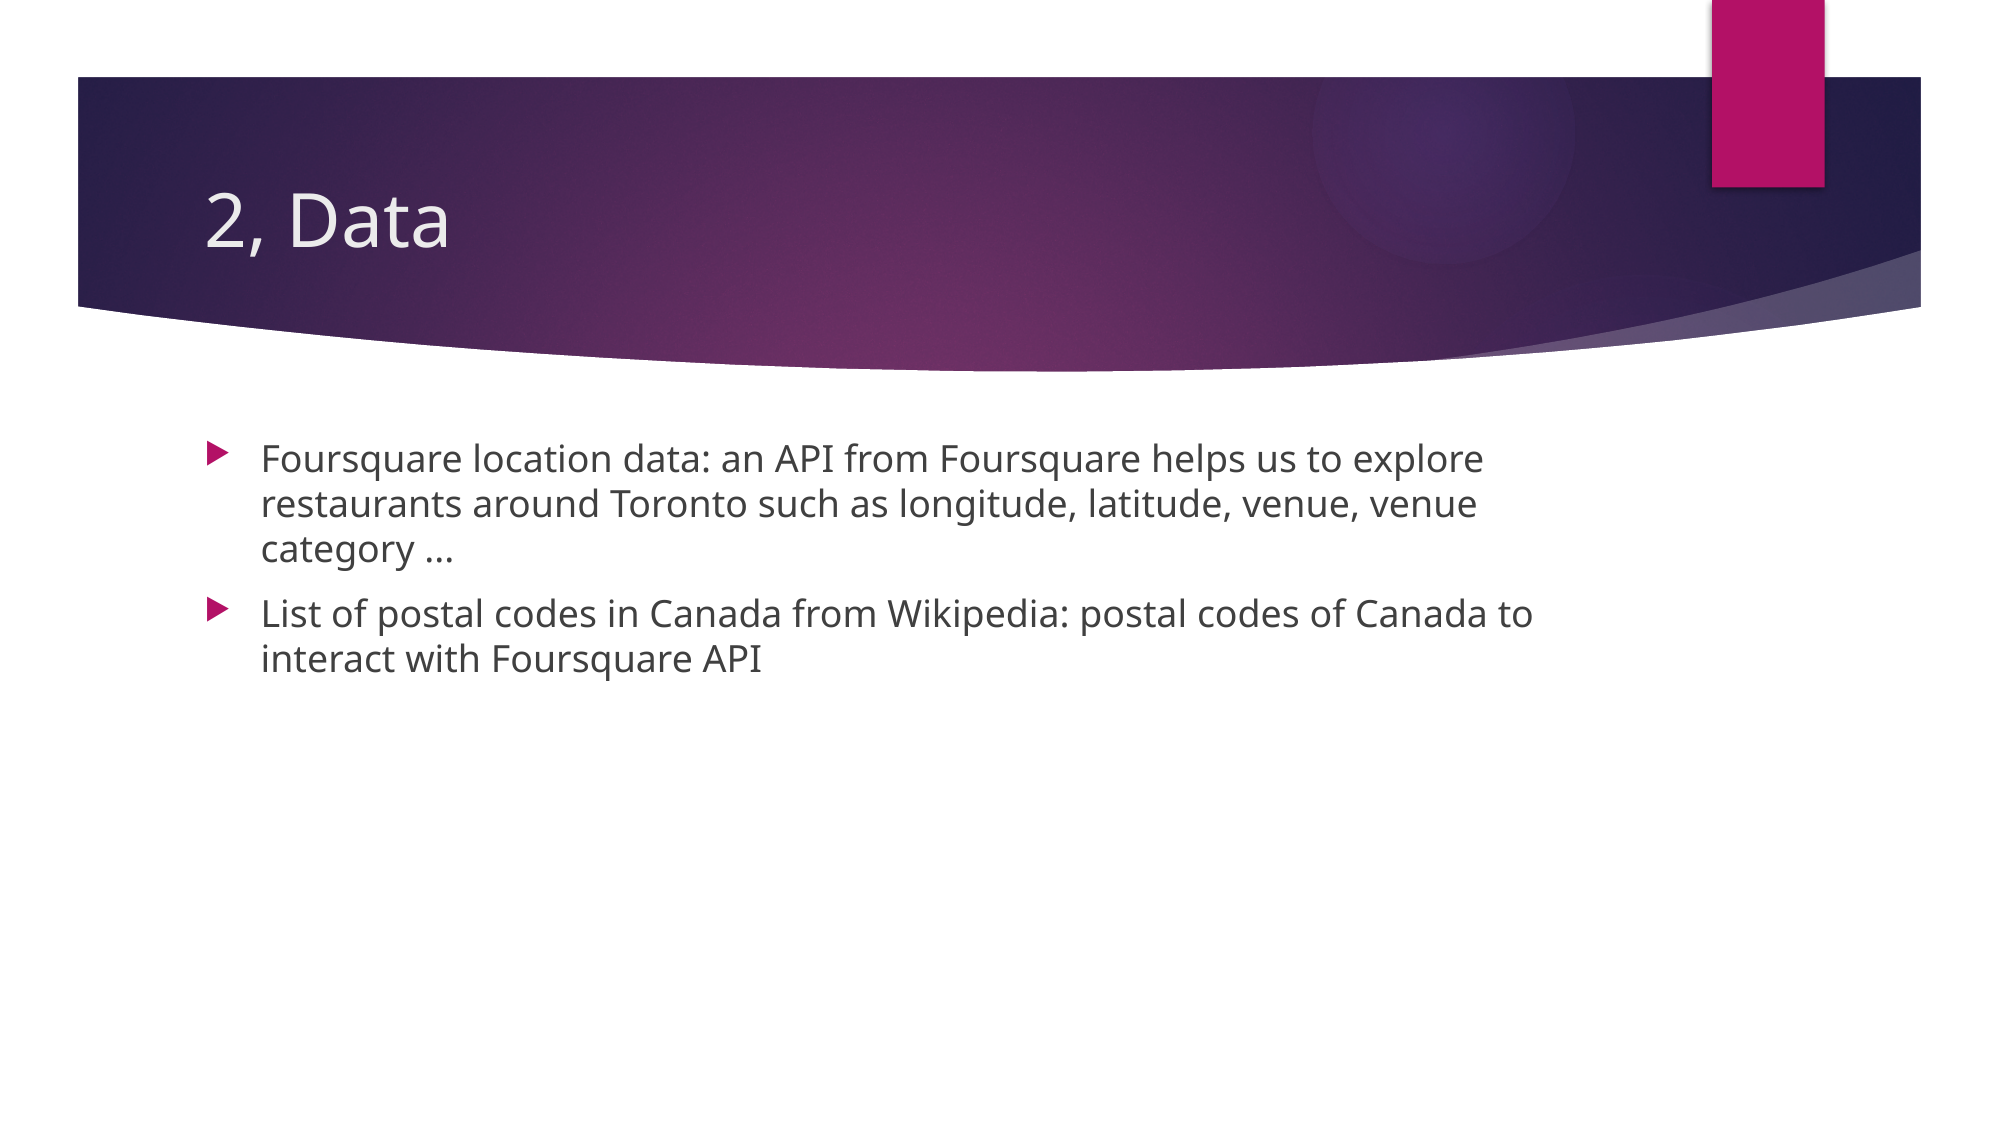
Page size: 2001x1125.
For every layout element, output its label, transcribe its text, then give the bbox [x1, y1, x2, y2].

list Foursquare location data: an API from Foursquare helps us to explore restaurants around Toronto such as longitude, latitude, venue, venue category ... List of postal codes in Canada from Wikipedia: postal codes of Canada to interact with Foursquare API [189, 427, 1638, 988]
title 2, Data [189, 159, 1627, 276]
